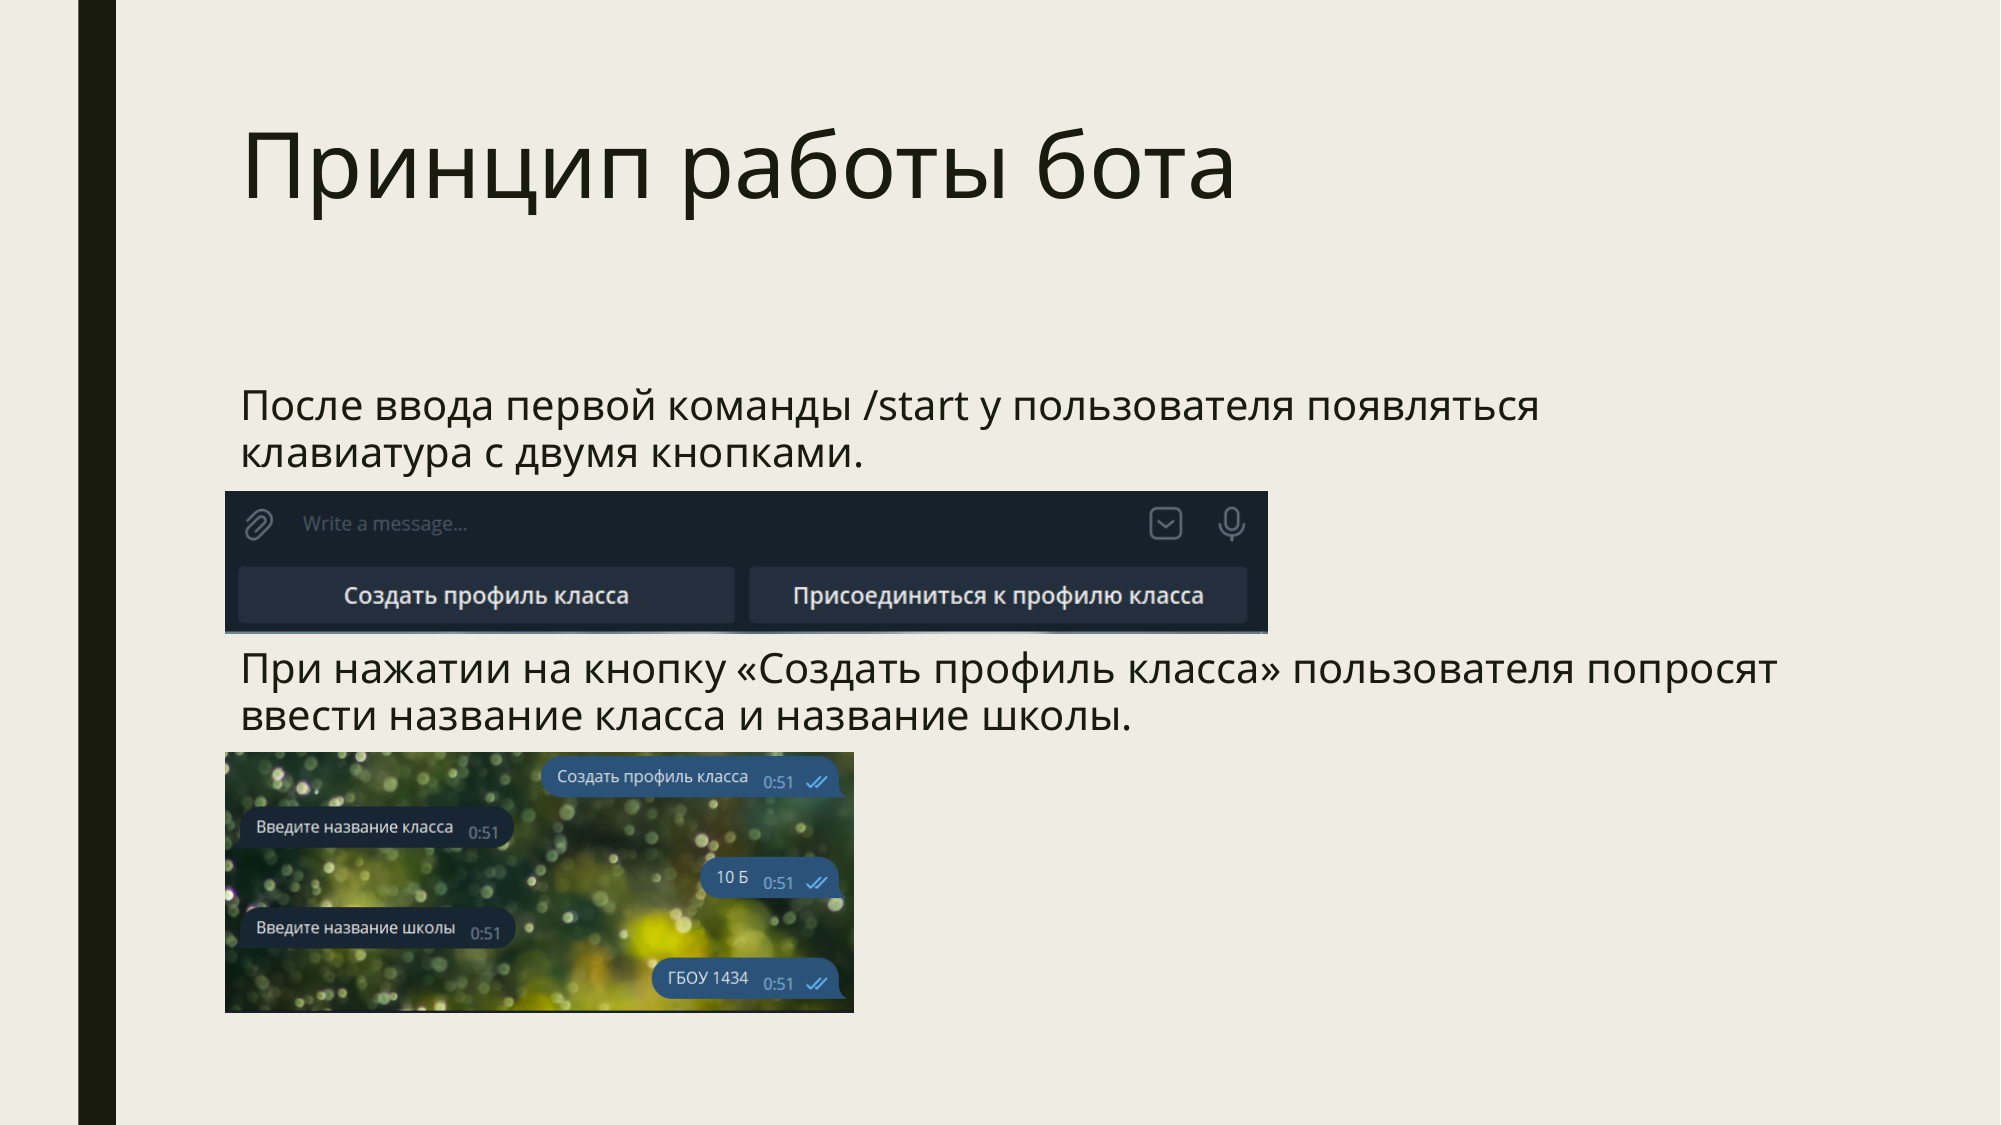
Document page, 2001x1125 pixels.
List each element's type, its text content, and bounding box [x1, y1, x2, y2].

picture [224, 491, 1268, 634]
list После ввода первой команды /start у пользователя появляться клавиатура с двумя кнопками. При нажатии на кнопку «Создать профиль класса» пользователя попросят ввести название класса и название школы. [225, 375, 1800, 963]
picture [224, 751, 854, 1013]
title Принцип работы бота [225, 112, 1800, 357]
